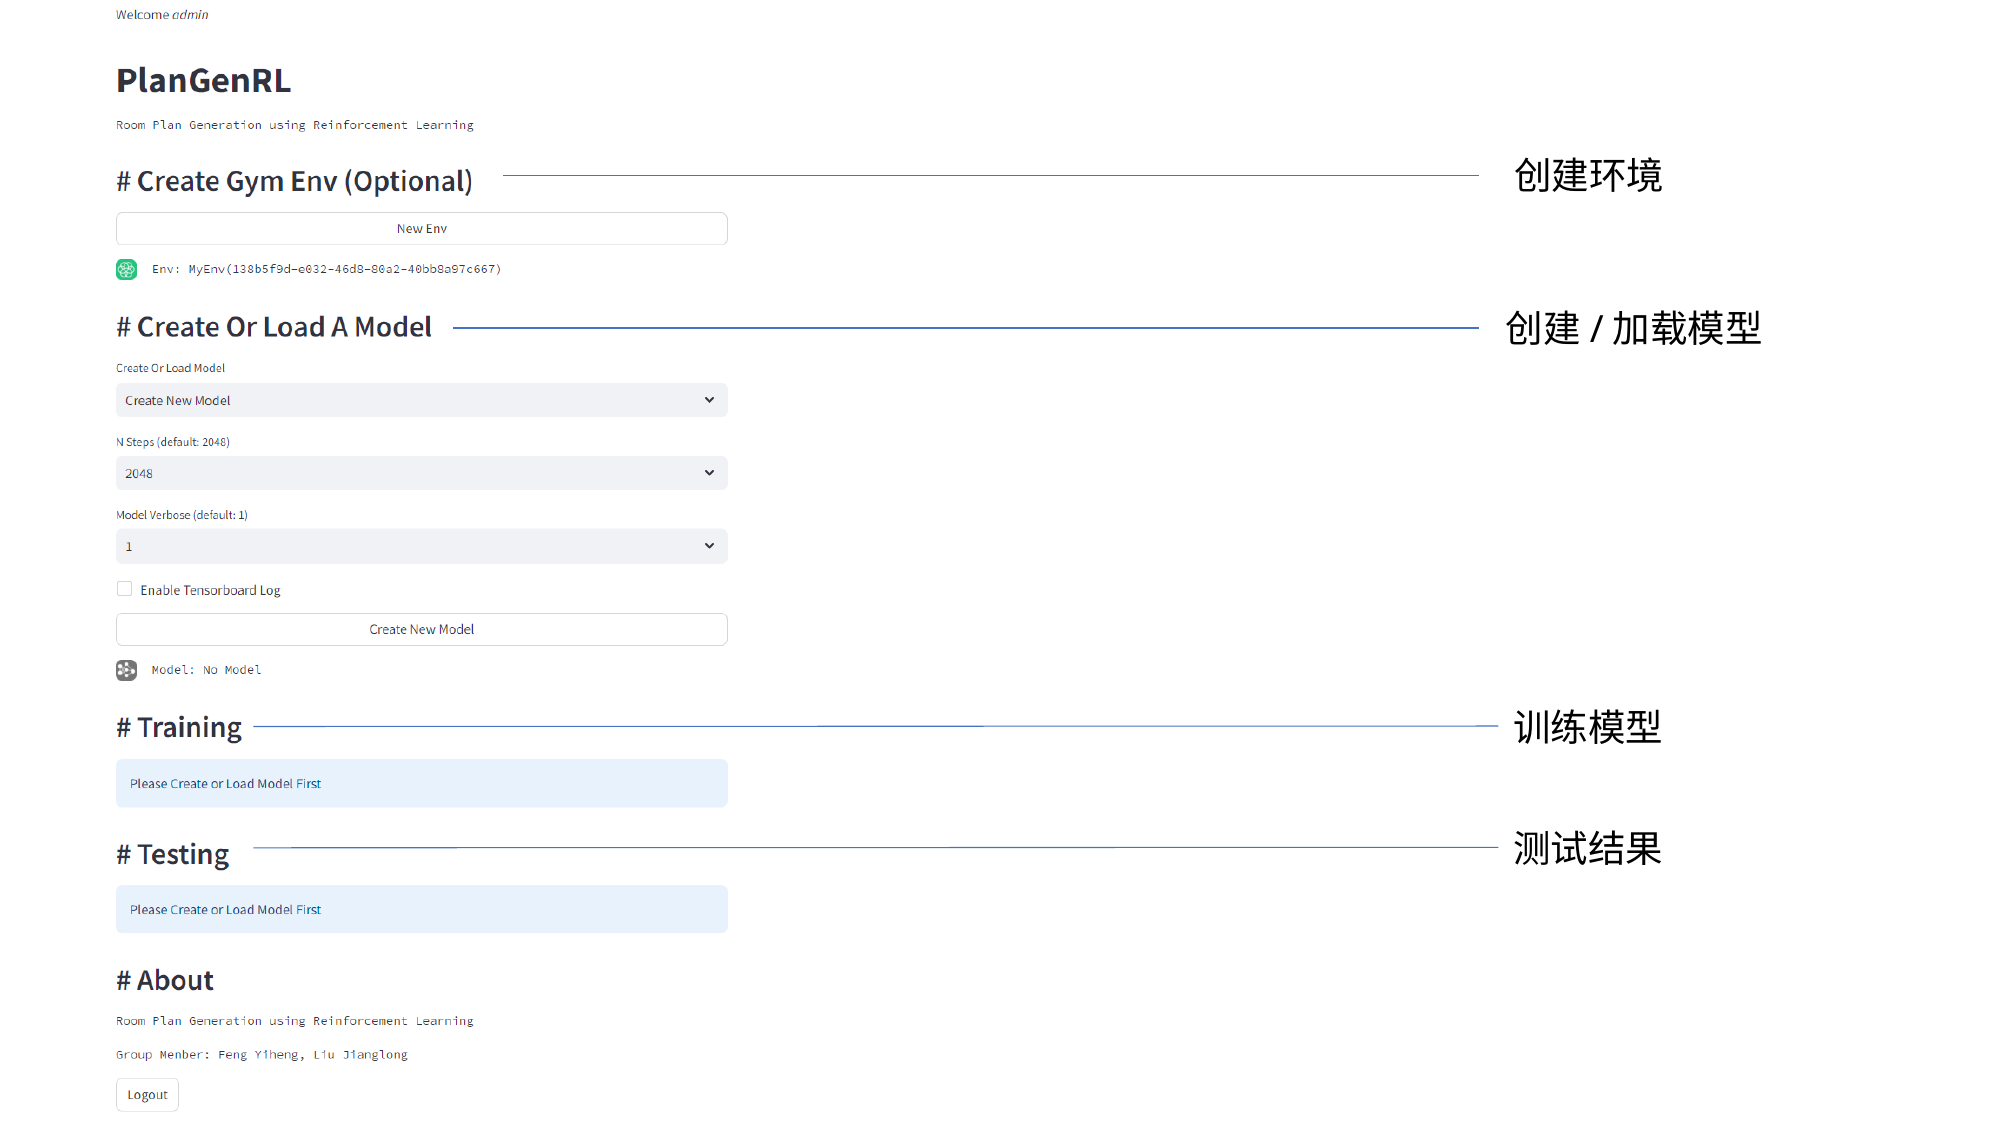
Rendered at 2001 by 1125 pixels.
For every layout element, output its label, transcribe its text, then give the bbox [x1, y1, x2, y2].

text_box 创建/加载模型 [1491, 297, 1778, 358]
text_box 测试结果 [1498, 817, 1681, 878]
text_box 训练模型 [1498, 696, 1681, 756]
picture [98, 0, 803, 1125]
text_box 创建环境 [1499, 144, 1680, 205]
